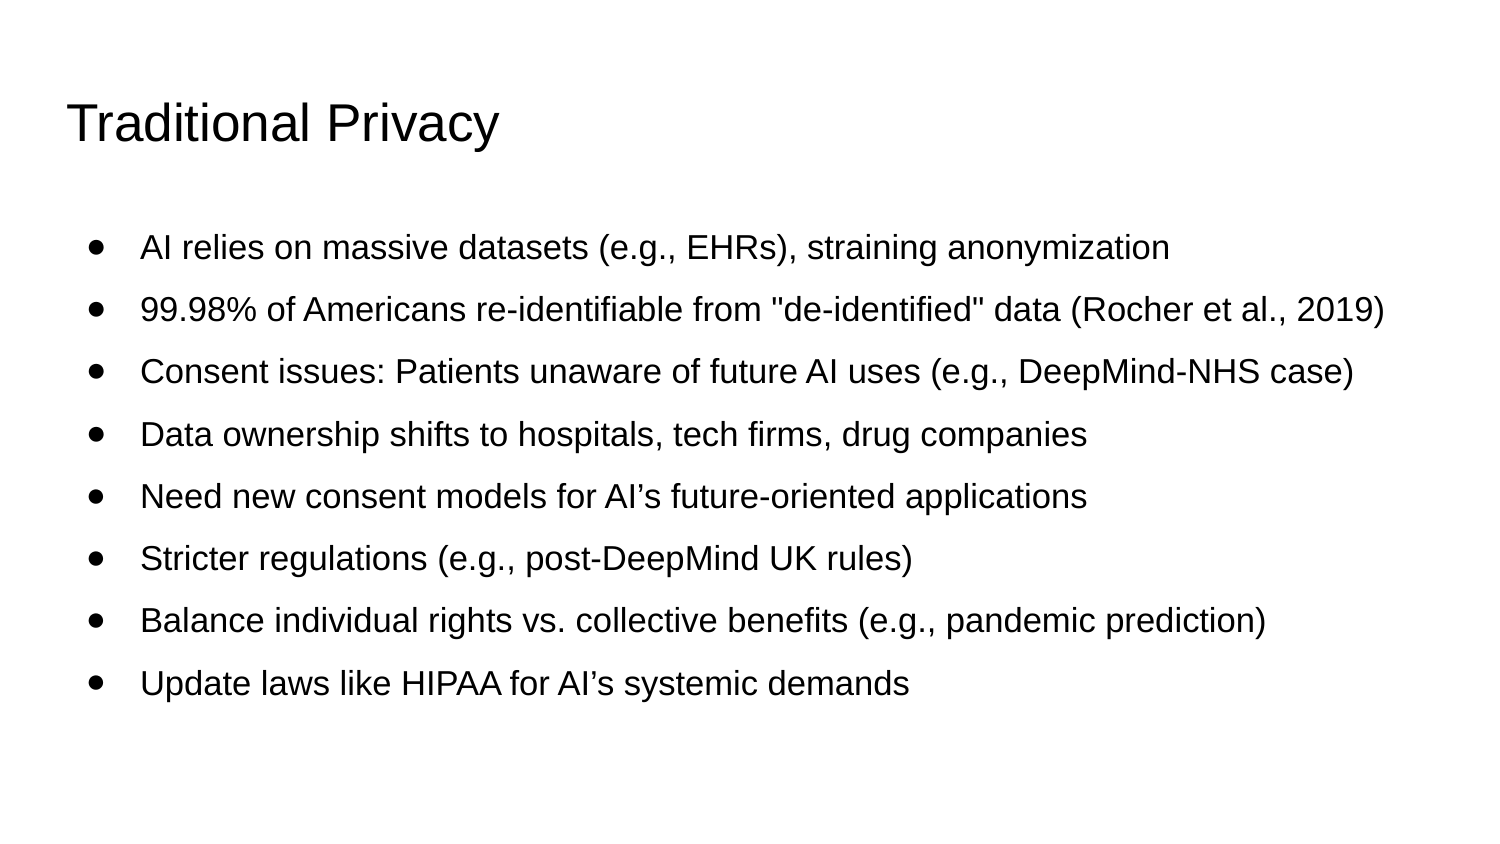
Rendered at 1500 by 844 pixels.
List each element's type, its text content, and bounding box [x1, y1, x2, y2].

title Traditional Privacy [51, 72, 1449, 167]
list AI relies on massive datasets (e.g., EHRs), straining anonymization 99.98% of Americans re-identifiable from "de-identified" data (Rocher et al., 2019) Consent issues: Patients unaware of future AI uses (e.g., DeepMind-NHS case) Data ownership shifts to hospitals, tech firms, drug companies Need new consent models for AI’s future-oriented applications Stricter regulations (e.g., post-DeepMind UK rules) Balance individual rights vs. collective benefits (e.g., pandemic prediction) Update laws like HIPAA for AI’s systemic demands [51, 189, 1449, 750]
